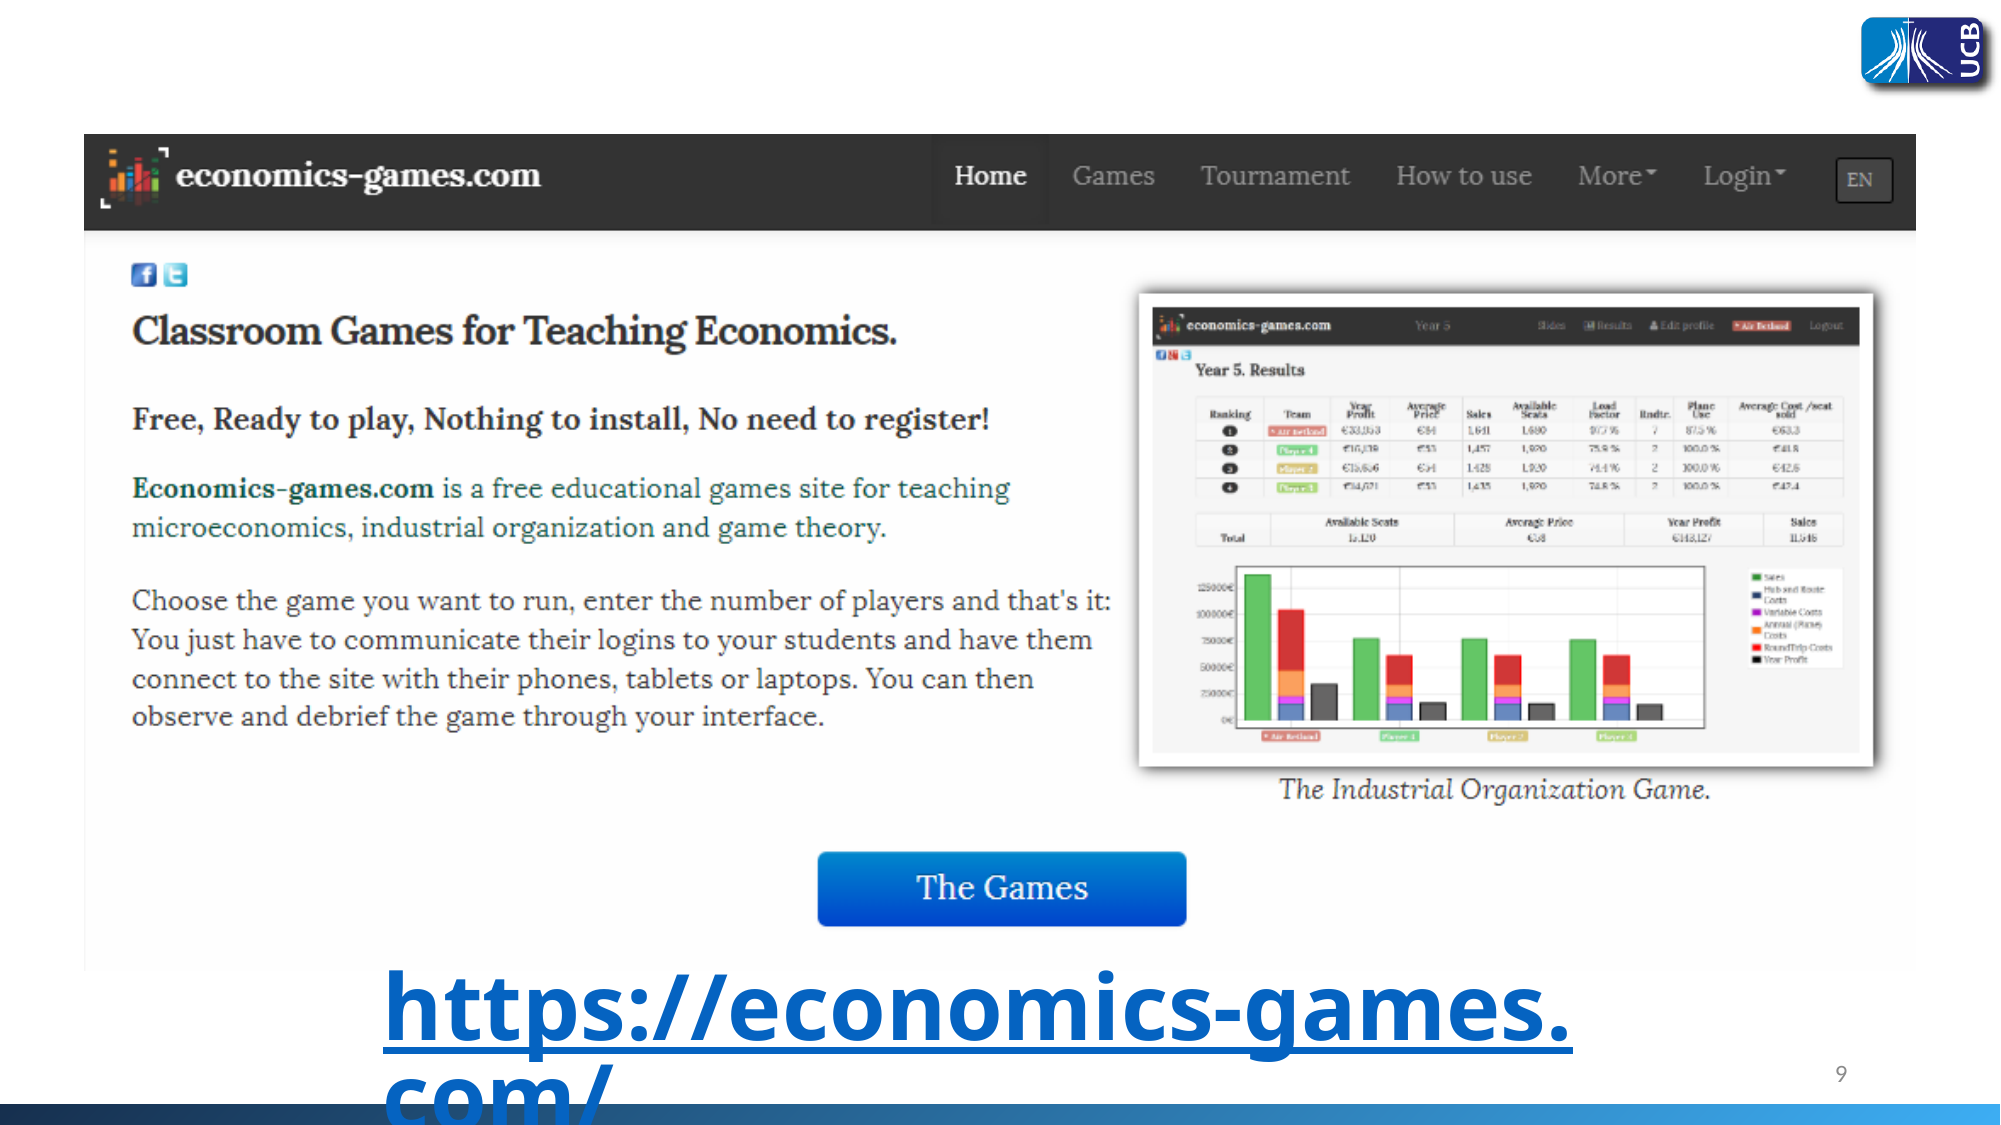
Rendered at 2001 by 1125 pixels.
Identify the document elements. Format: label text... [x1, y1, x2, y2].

text_box https://economics-games.com/ [367, 971, 1632, 1078]
slide_number 9 [1412, 1042, 1863, 1103]
picture [84, 134, 1916, 971]
picture [1857, 13, 2000, 100]
